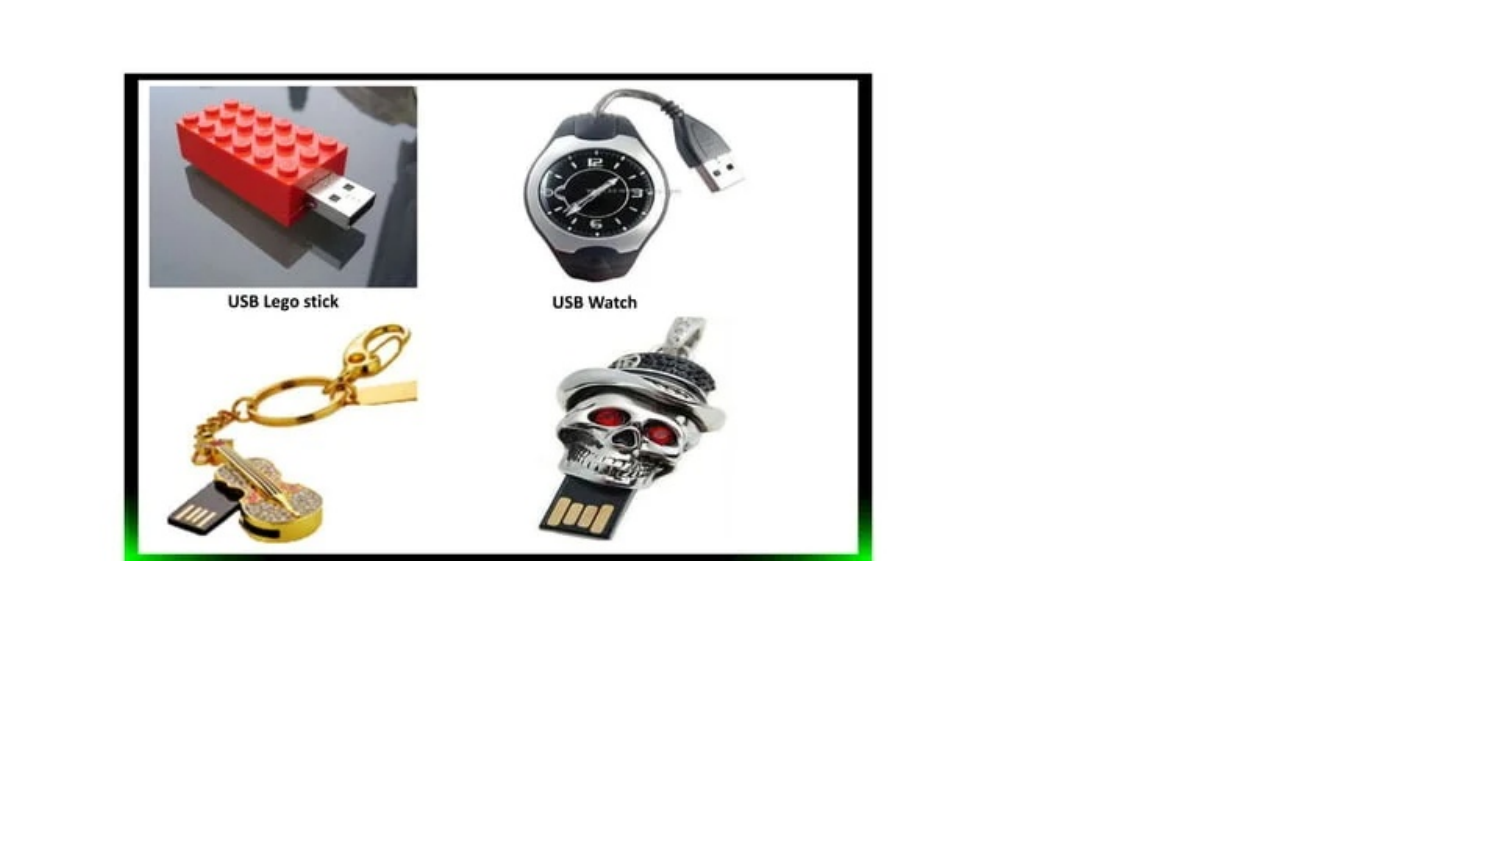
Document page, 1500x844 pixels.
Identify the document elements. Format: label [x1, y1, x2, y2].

picture [0, 0, 997, 562]
